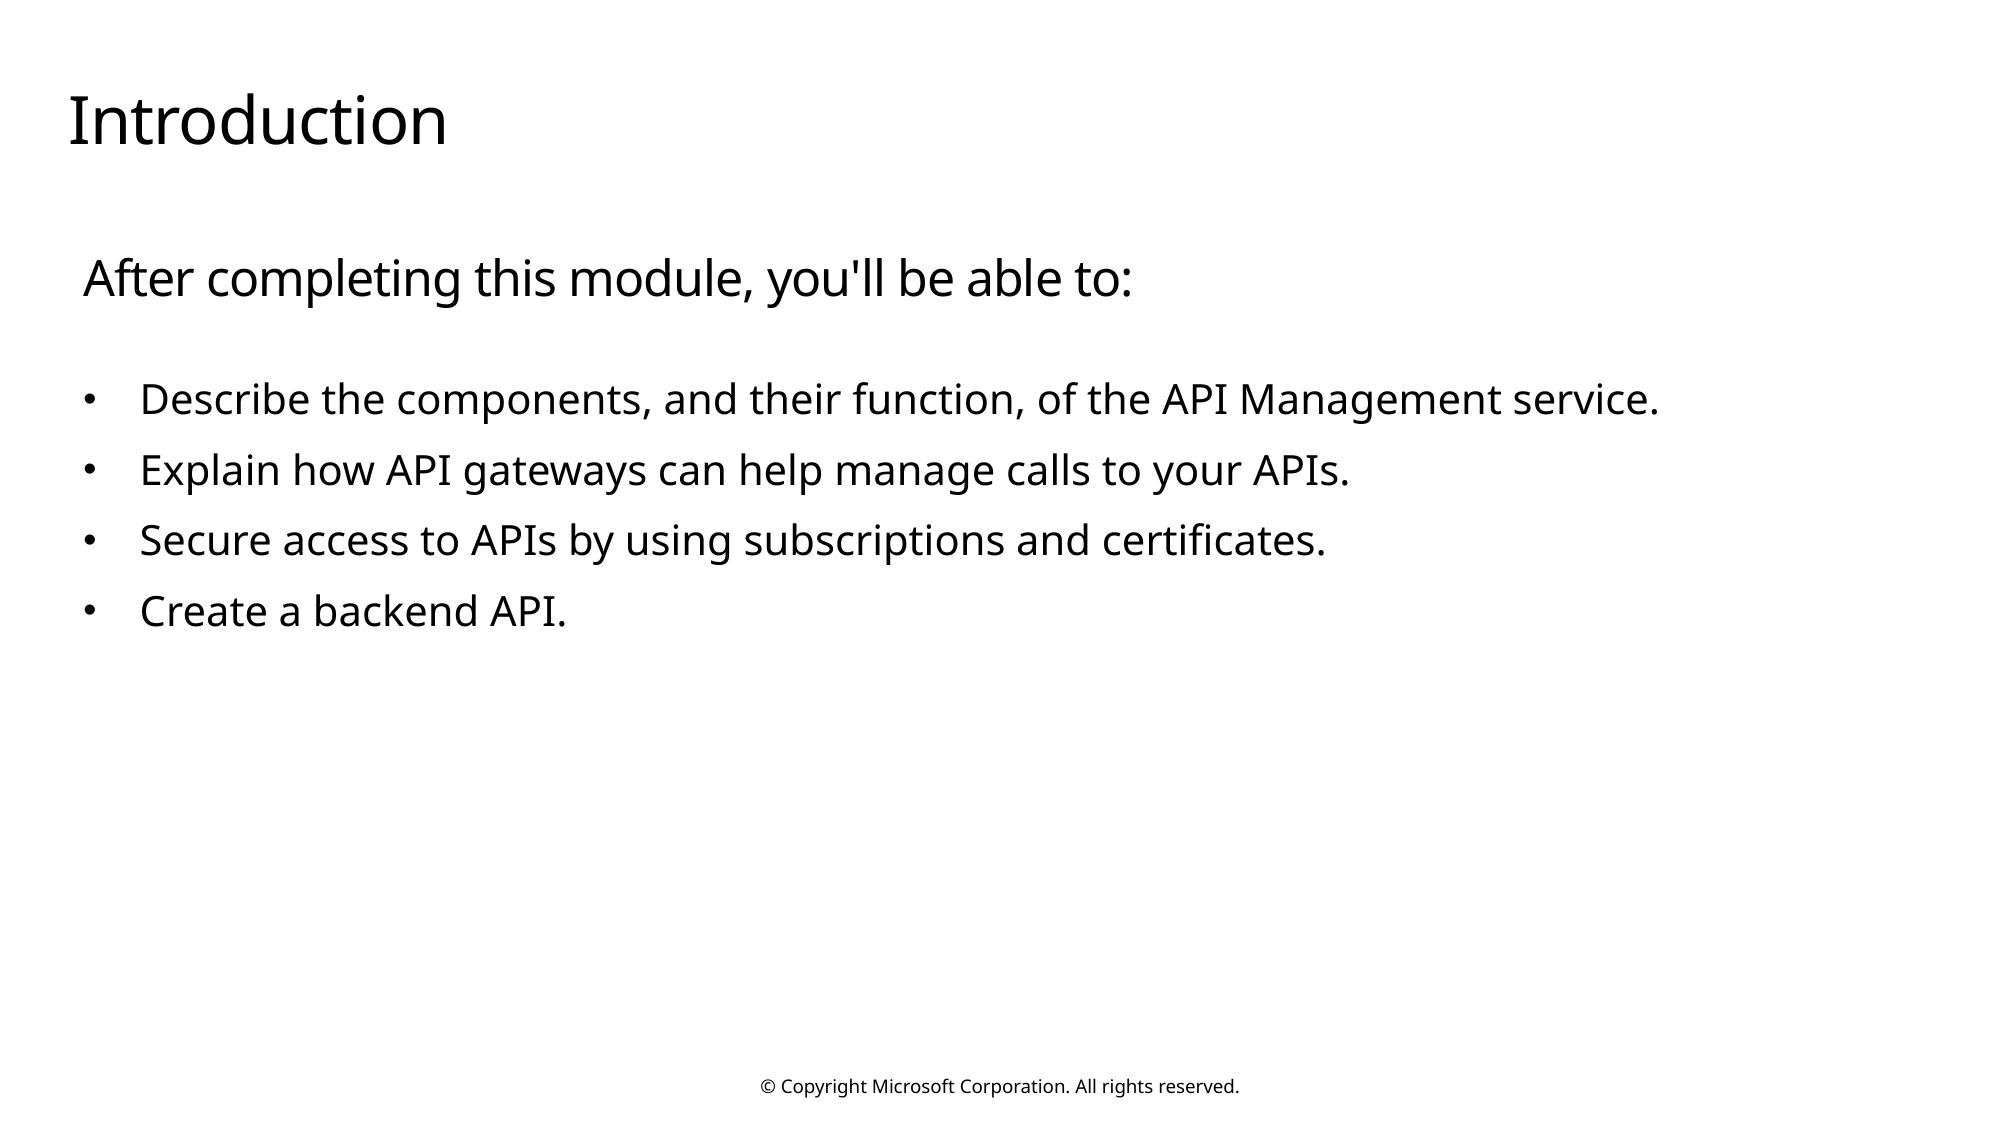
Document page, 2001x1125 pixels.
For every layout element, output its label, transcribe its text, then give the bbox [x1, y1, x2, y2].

text_box After completing this module, you'll be able to: Describe the components, and their function, of the API Management service. Explain how API gateways can help manage calls to your APIs. Secure access to APIs by using subscriptions and certificates. Create a backend API. [68, 238, 1929, 661]
title Introduction [68, 72, 1930, 184]
